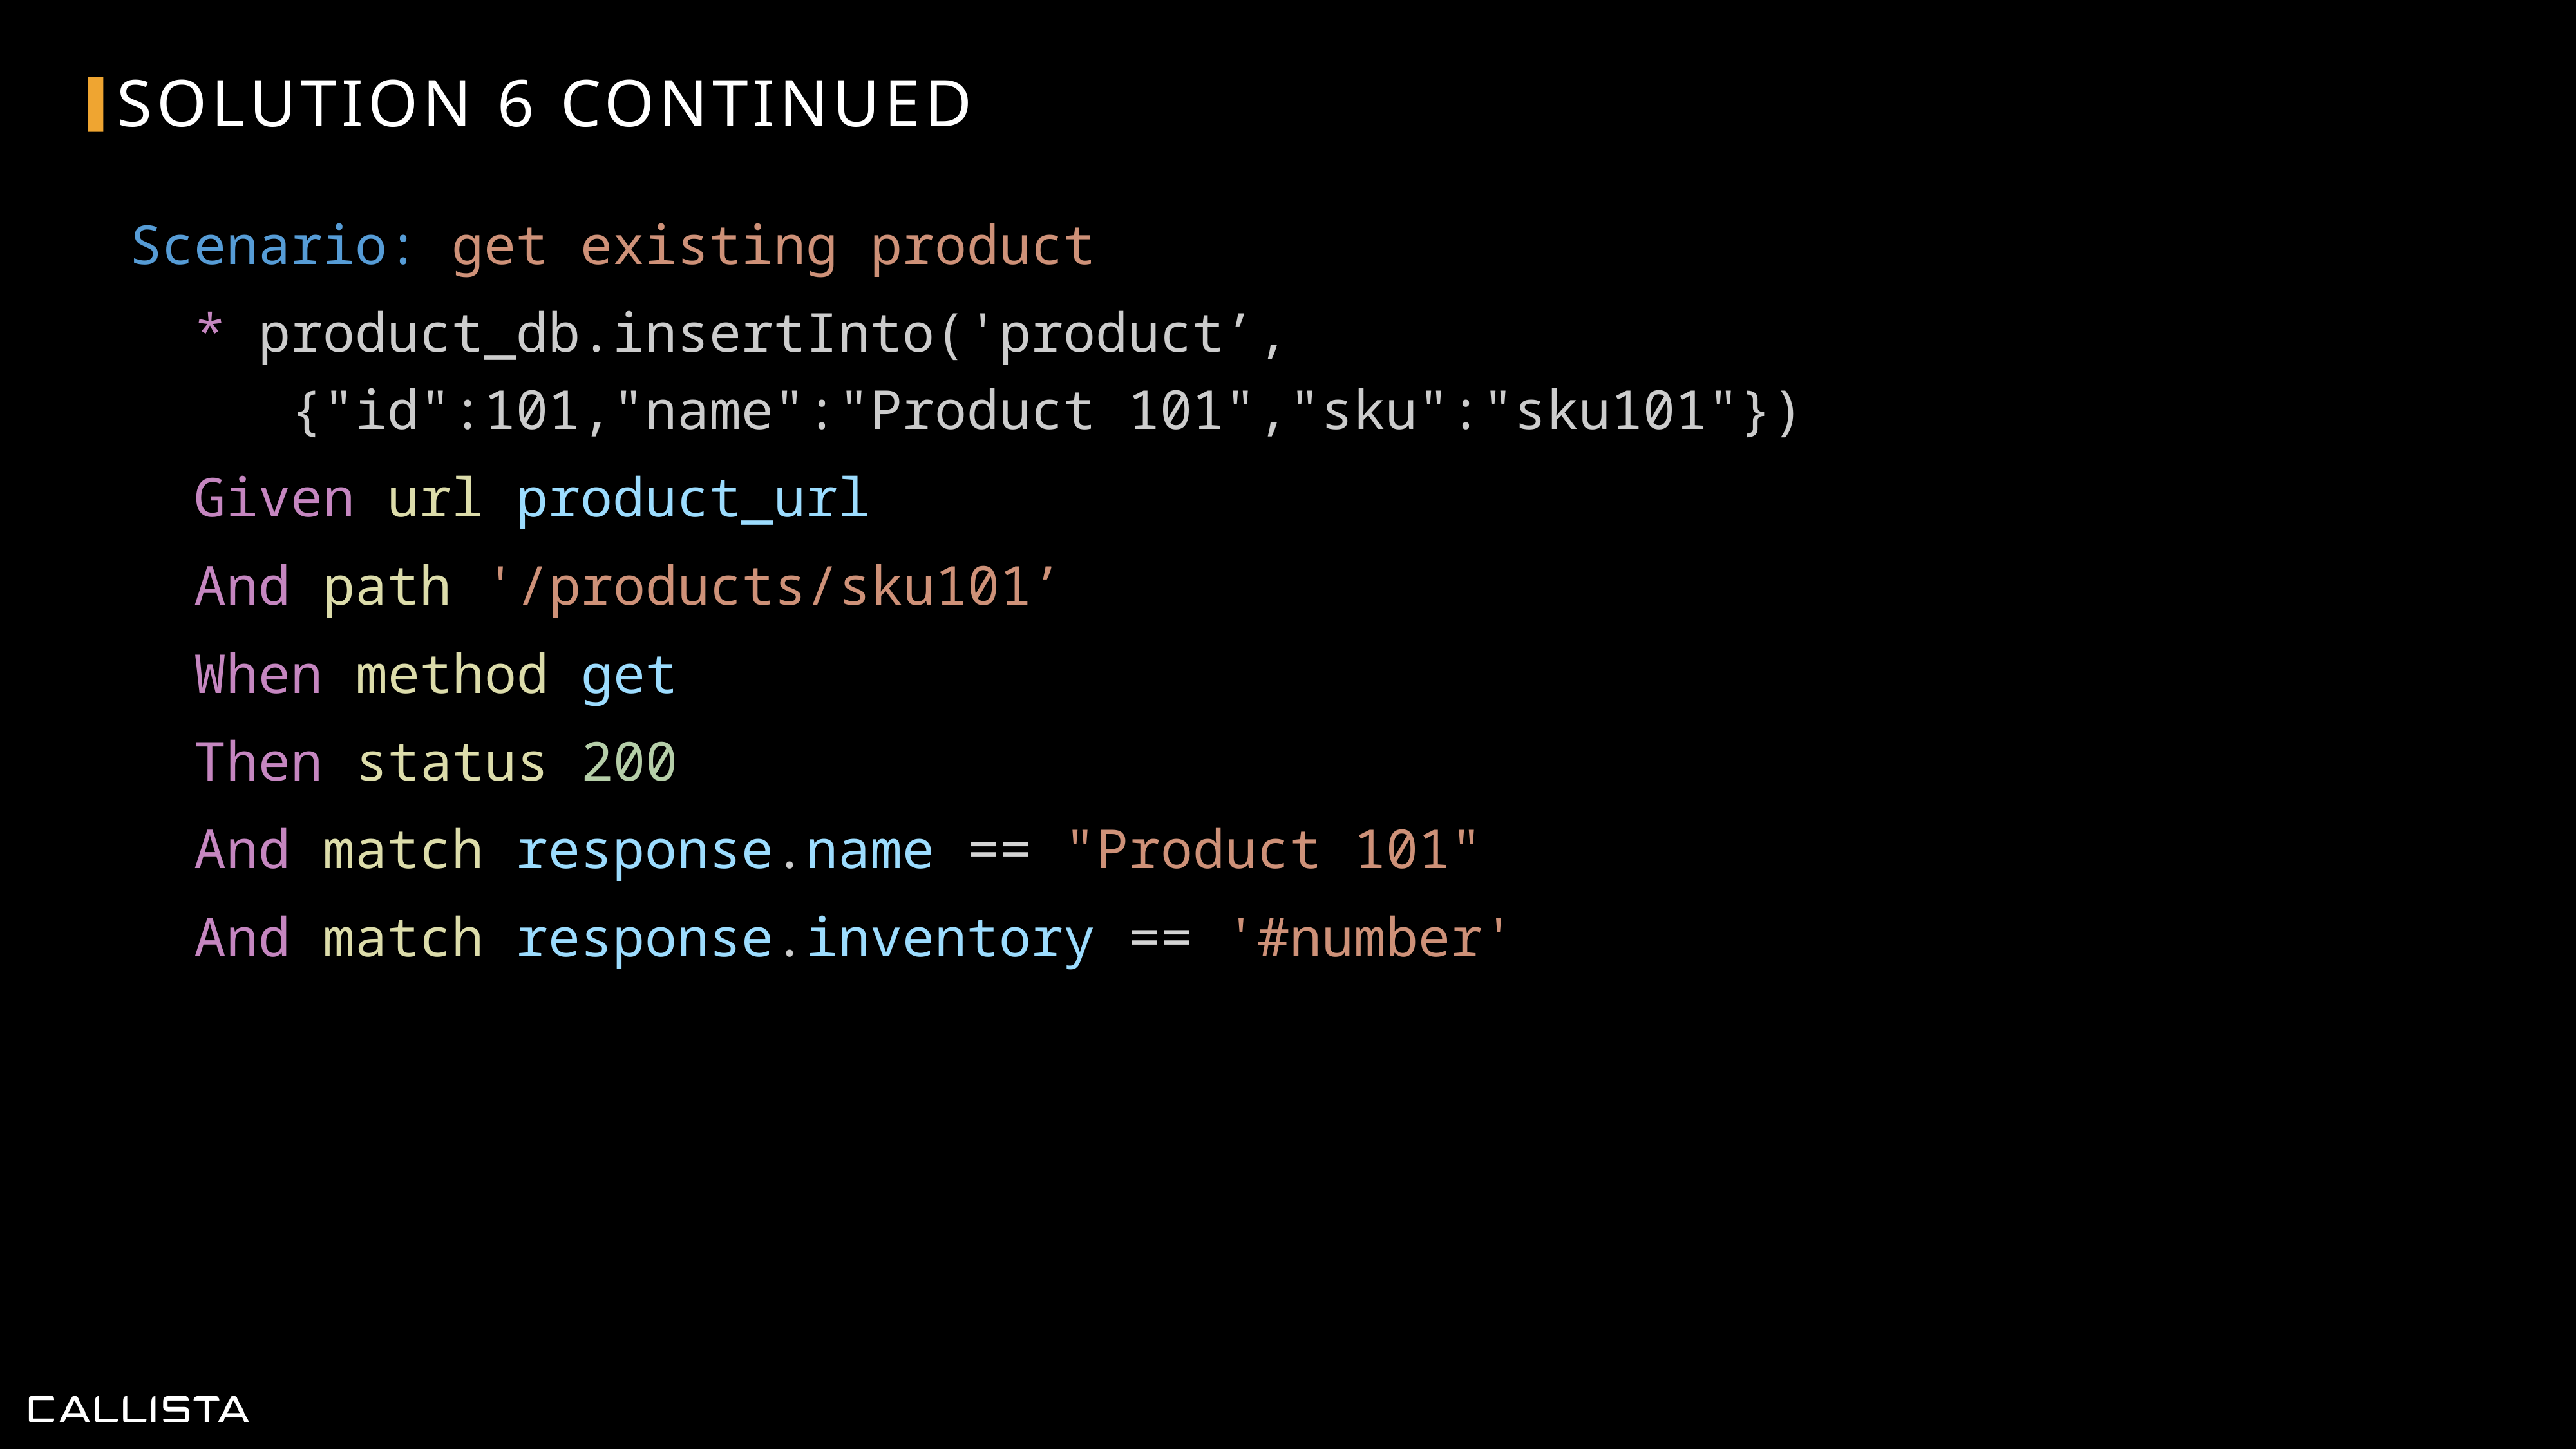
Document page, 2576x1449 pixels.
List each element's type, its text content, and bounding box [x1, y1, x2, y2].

list Scenario: get existing product * product_db.insertInto('product’, {"id":101,"name":"Product 101","sku":"sku101"}) Given url product_url And path '/products/sku101’ When method get Then status 200 And match response.name == "Product 101" And match response.inventory == '#number' [106, 187, 2423, 1262]
title Solution 6 Continued [106, 52, 2423, 149]
